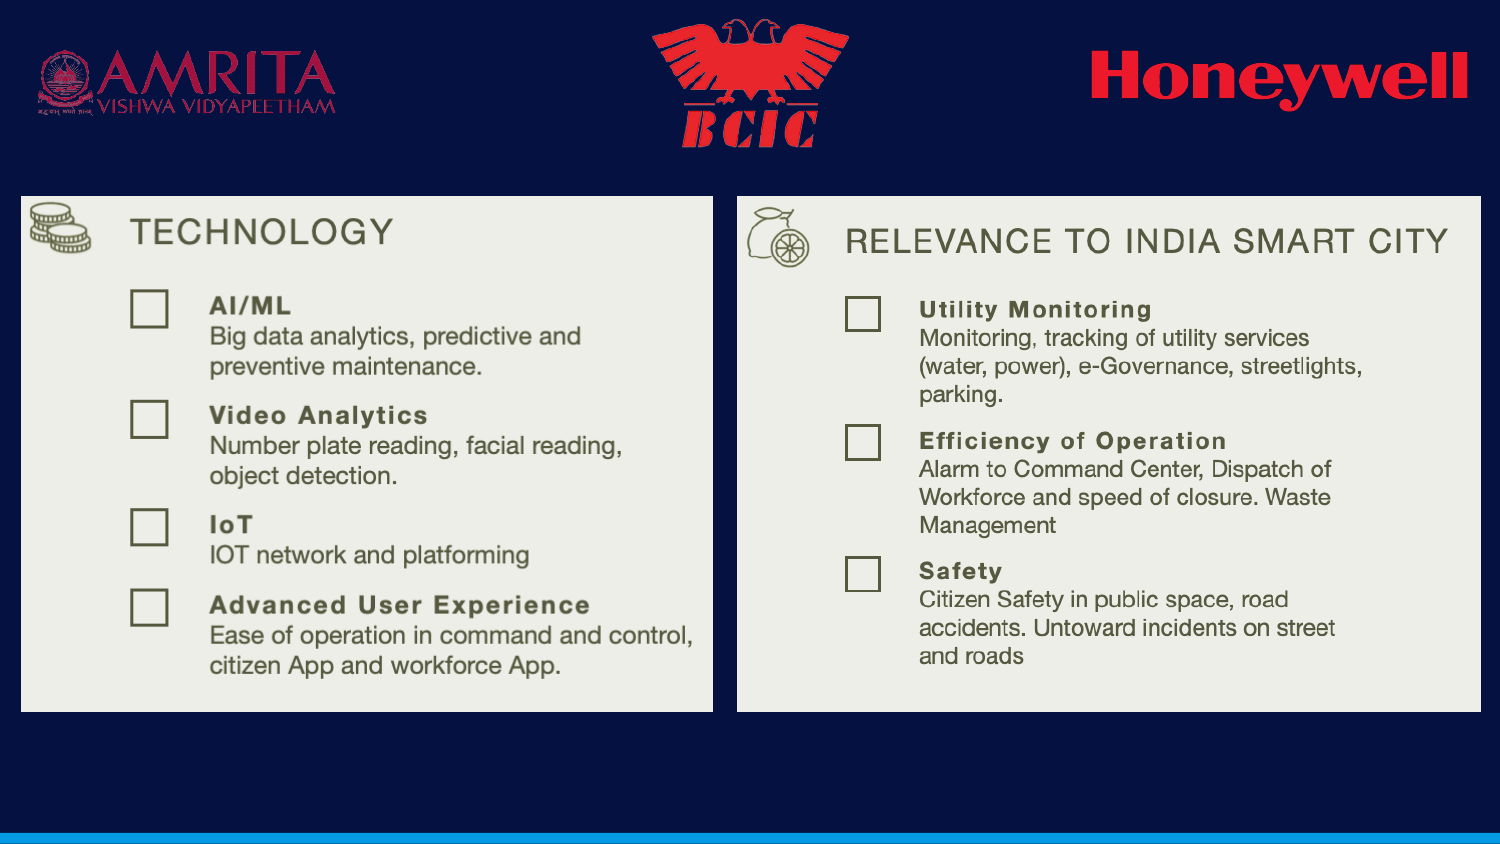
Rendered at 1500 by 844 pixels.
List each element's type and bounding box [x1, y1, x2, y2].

picture [737, 196, 1481, 712]
picture [651, 0, 849, 181]
picture [34, 6, 339, 159]
picture [1087, 32, 1471, 133]
picture [21, 196, 713, 712]
